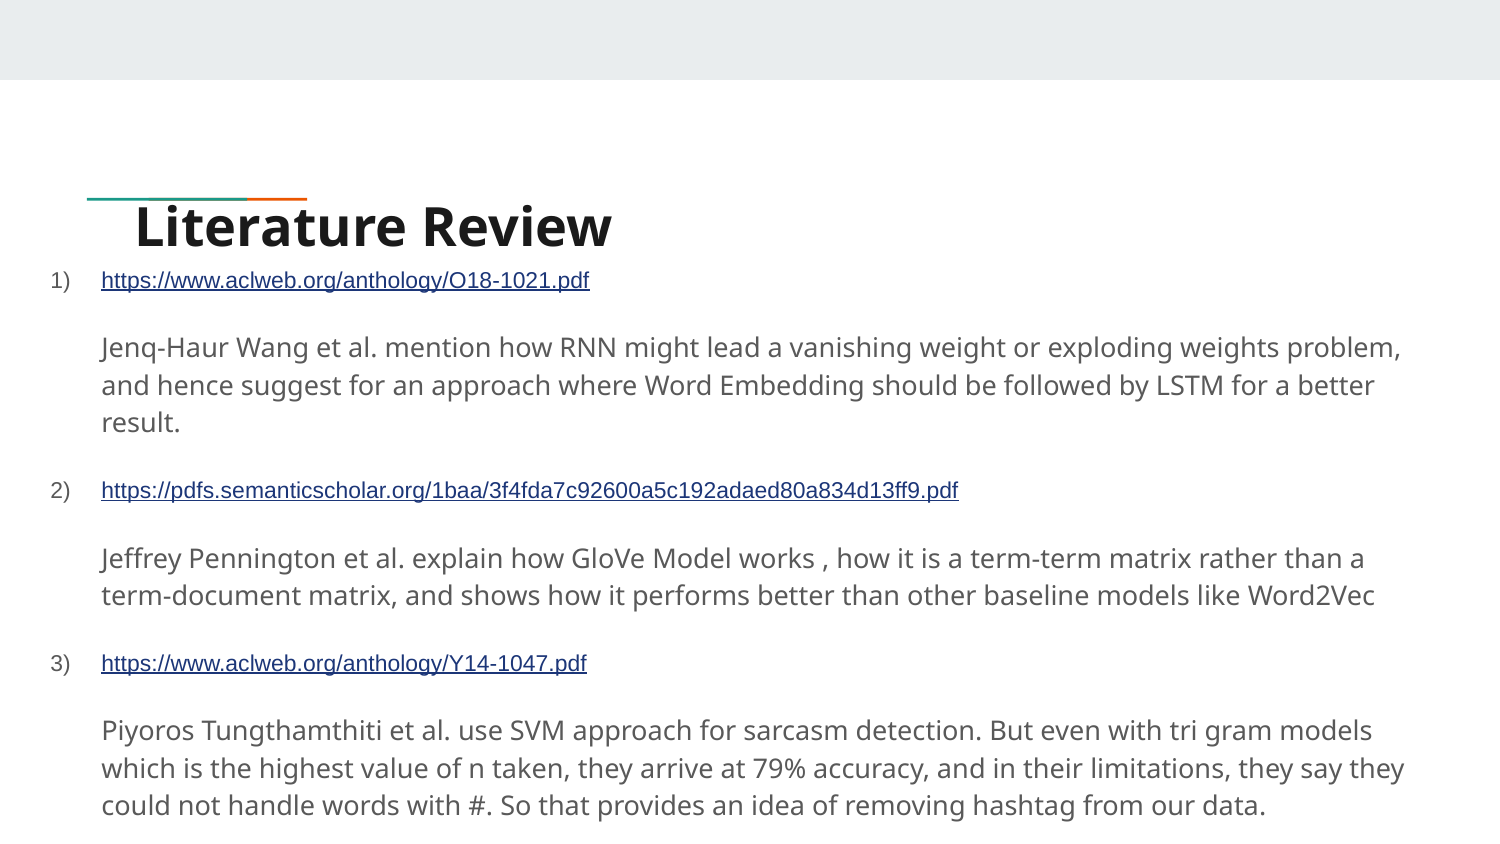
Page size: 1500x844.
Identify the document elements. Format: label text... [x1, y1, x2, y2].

title Literature Review [119, 176, 1381, 246]
list https://www.aclweb.org/anthology/O18-1021.pdf Jenq-Haur Wang et al. mention how RNN might lead a vanishing weight or exploding weights problem, and hence suggest for an approach where Word Embedding should be followed by LSTM for a better result. https://pdfs.semanticscholar.org/1baa/3f4fda7c92600a5c192adaed80a834d13ff9.pdf Jeffrey Pennington et al. explain how GloVe Model works , how it is a term-term matrix rather than a term-document matrix, and shows how it performs better than other baseline models like Word2Vec https://www.aclweb.org/anthology/Y14-1047.pdf Piyoros Tungthamthiti et al. use SVM approach for sarcasm detection. But even with tri gram models which is the highest value of n taken, they arrive at 79% accuracy, and in their limitations, they say they could not handle words with #. So that provides an idea of removing hashtag from our data. [11, 246, 1436, 819]
